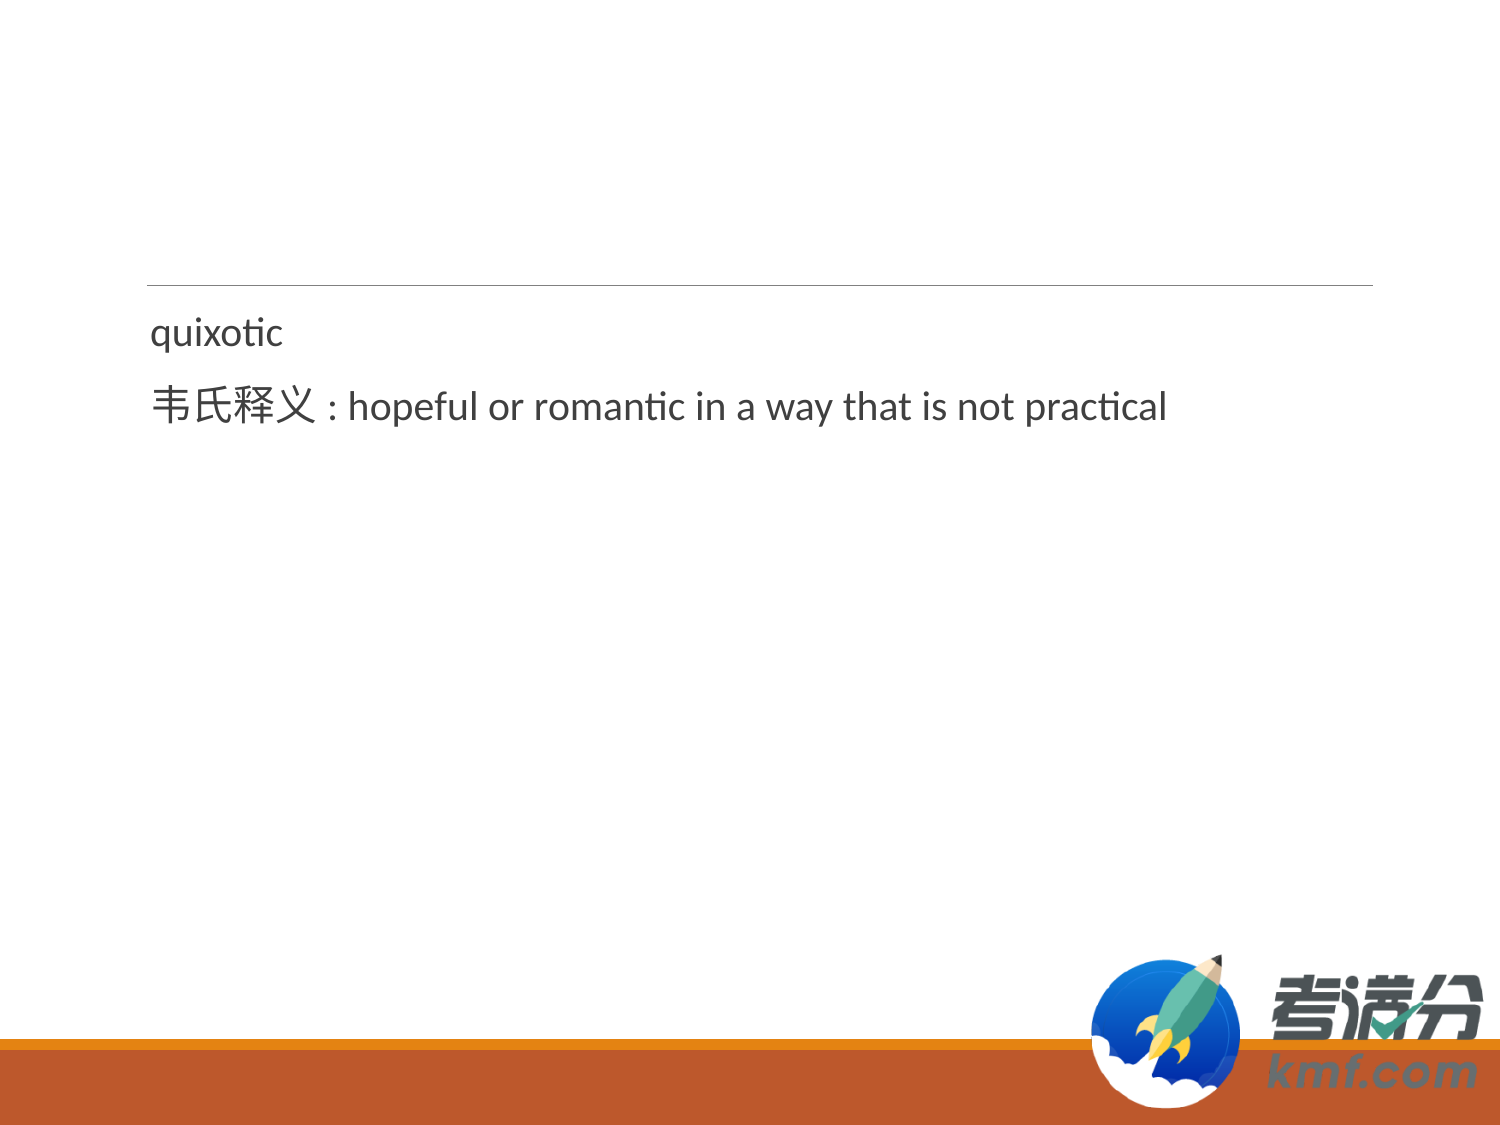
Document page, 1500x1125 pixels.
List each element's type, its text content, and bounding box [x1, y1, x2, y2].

picture [1074, 938, 1500, 1125]
list quixotic 韦氏释义: hopeful or romantic in a way that is not practical [135, 302, 1373, 963]
